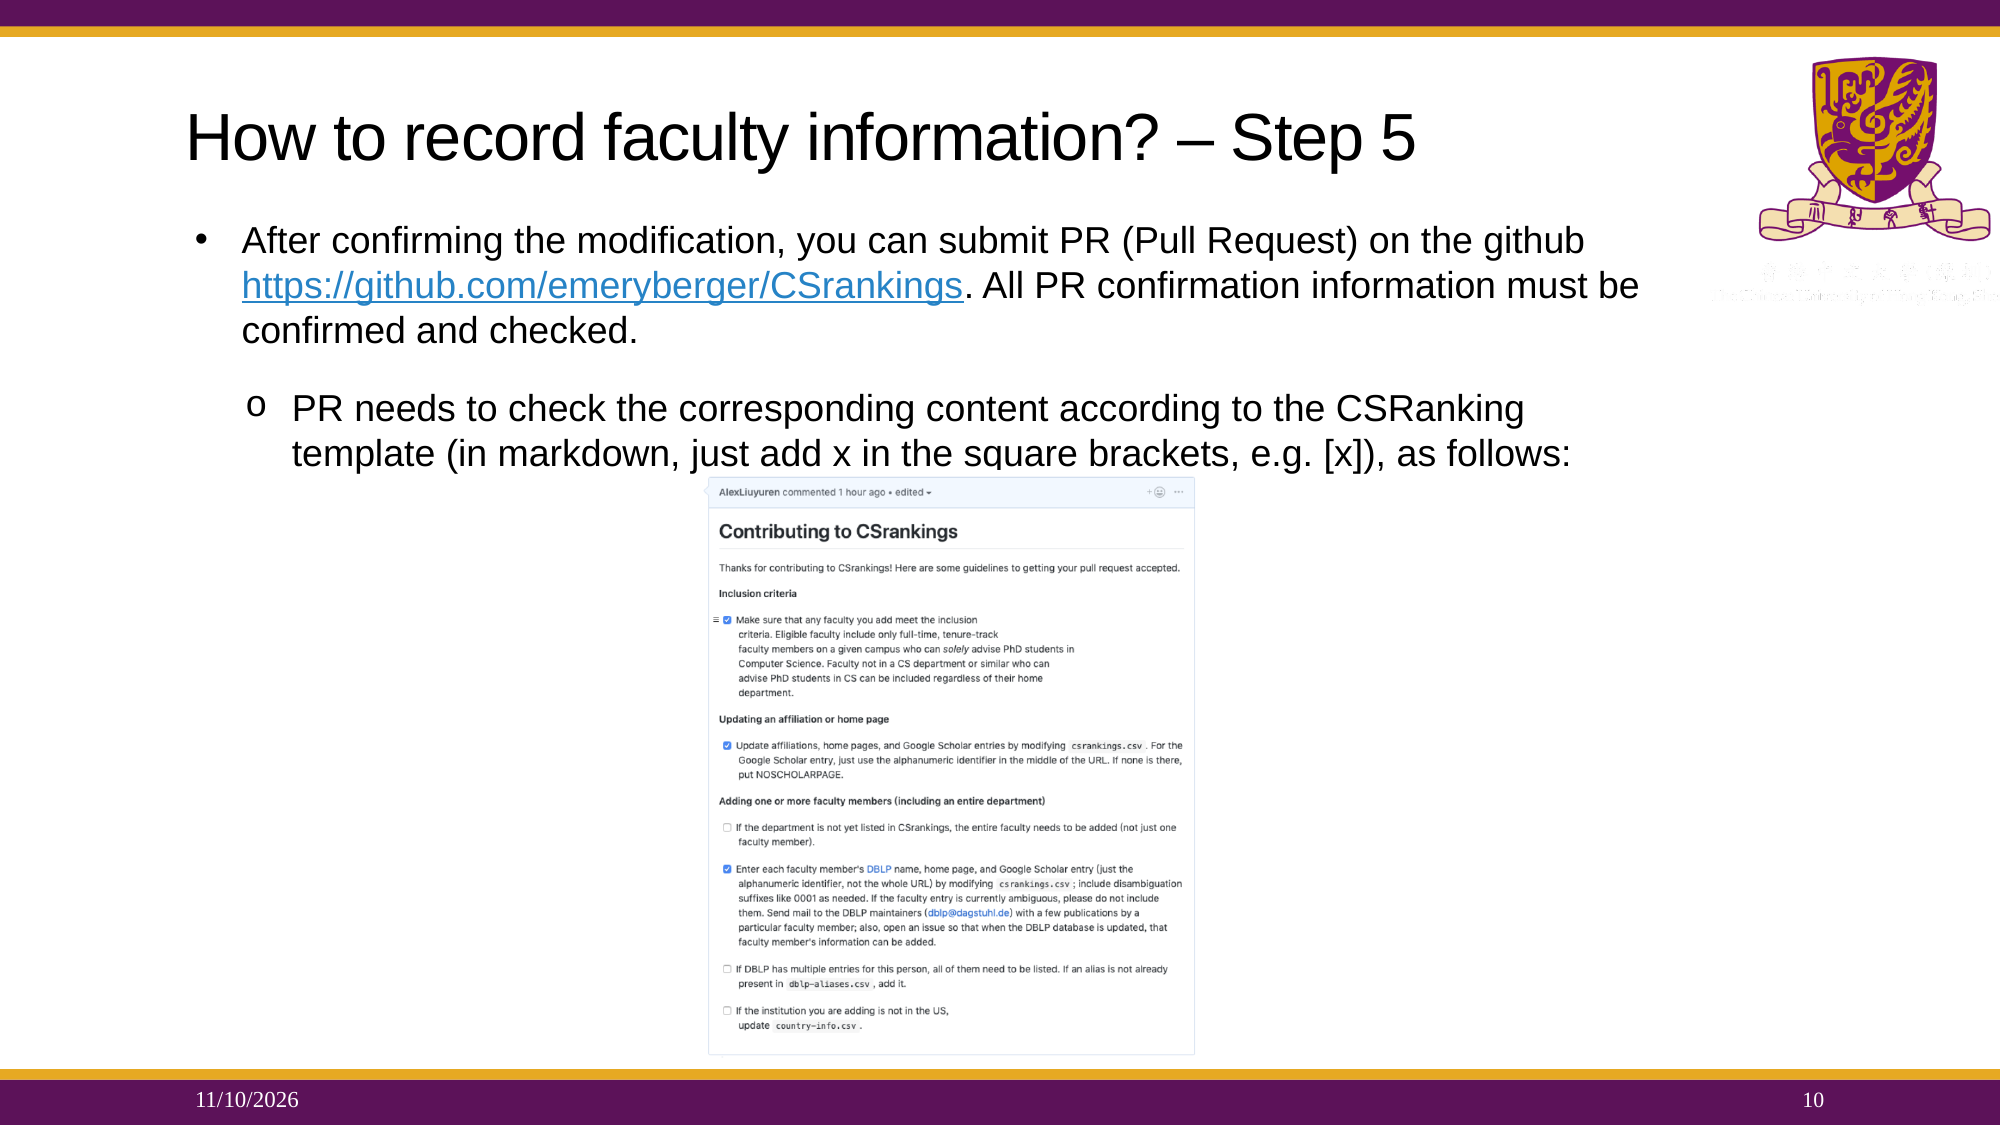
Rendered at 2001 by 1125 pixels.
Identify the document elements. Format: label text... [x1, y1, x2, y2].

title How to record faculty information? – Step 5 [20, 47, 1671, 182]
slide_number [180, 1077, 586, 1120]
text_box After confirming the modification, you can submit PR (Pull Request) on the github https://github.com/emeryberger/CSrankings. All PR confirmation information must be confirmed and checked. [180, 209, 1729, 494]
picture [1687, 48, 2001, 314]
picture [700, 469, 1201, 1060]
slide_number 10 [1624, 1077, 1840, 1120]
text_box PR needs to check the corresponding content according to the CSRanking template (in markdown, just add x in the square brackets, e.g. [x]), as follows: [230, 376, 1671, 482]
